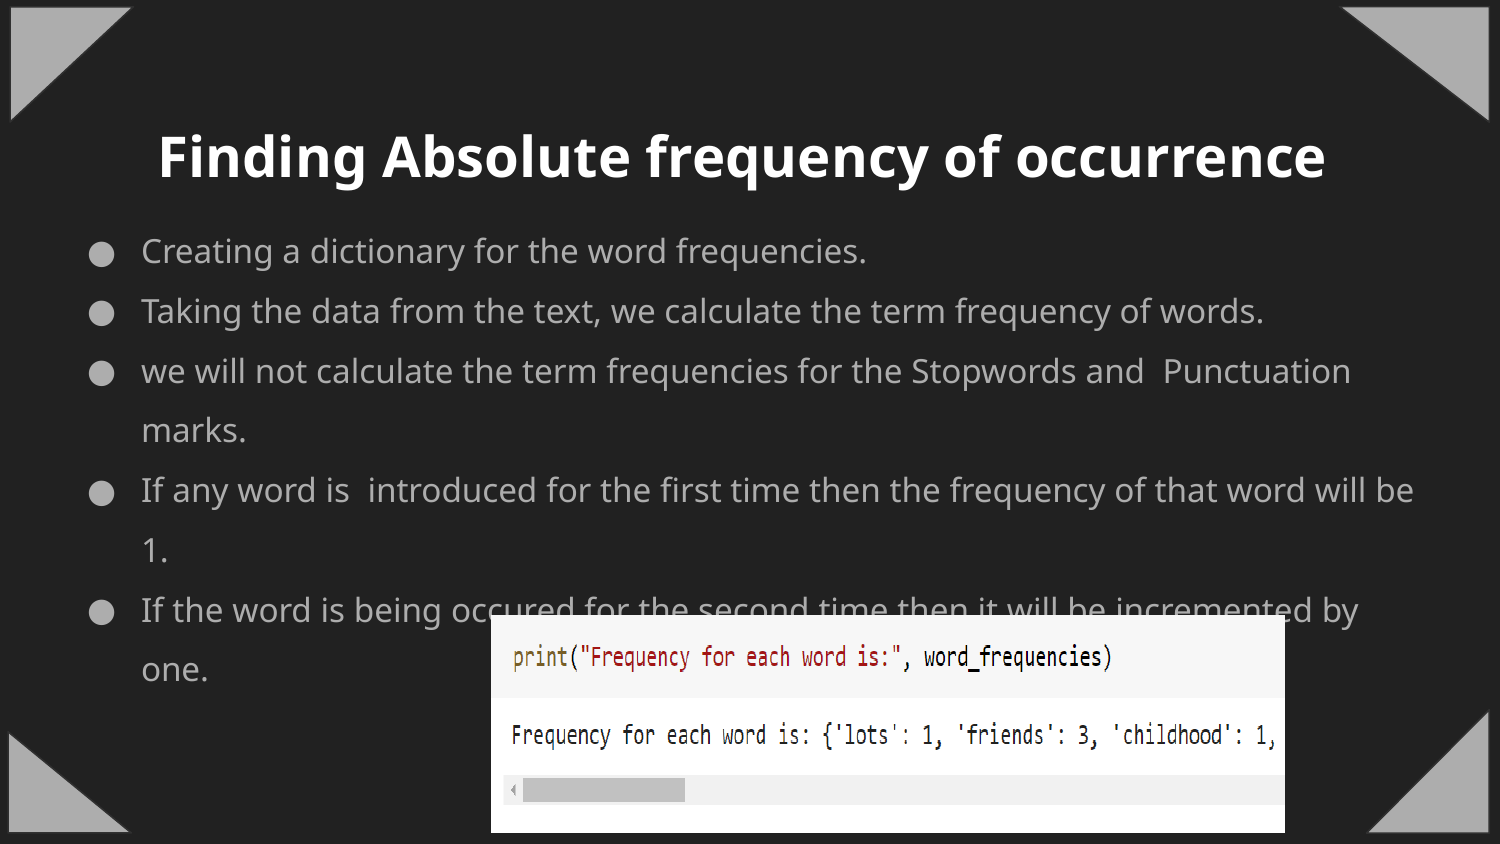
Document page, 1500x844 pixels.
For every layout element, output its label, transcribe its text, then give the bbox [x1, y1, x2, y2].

text_box [8, 731, 132, 833]
text_box [10, 6, 134, 123]
list Creating a dictionary for the word frequencies. Taking the data from the text, we calculate the term frequency of words. we will not calculate the term frequencies for the Stopwords and Punctuation marks. If any word is introduced for the first time then the frequency of that word will be 1. If the word is being occured for the second time then it will be incremented by one. [51, 195, 1449, 812]
text_box [1339, 6, 1490, 123]
title Finding Absolute frequency of occurrence [51, 72, 1449, 167]
text_box [1366, 709, 1490, 834]
picture [491, 614, 1285, 834]
